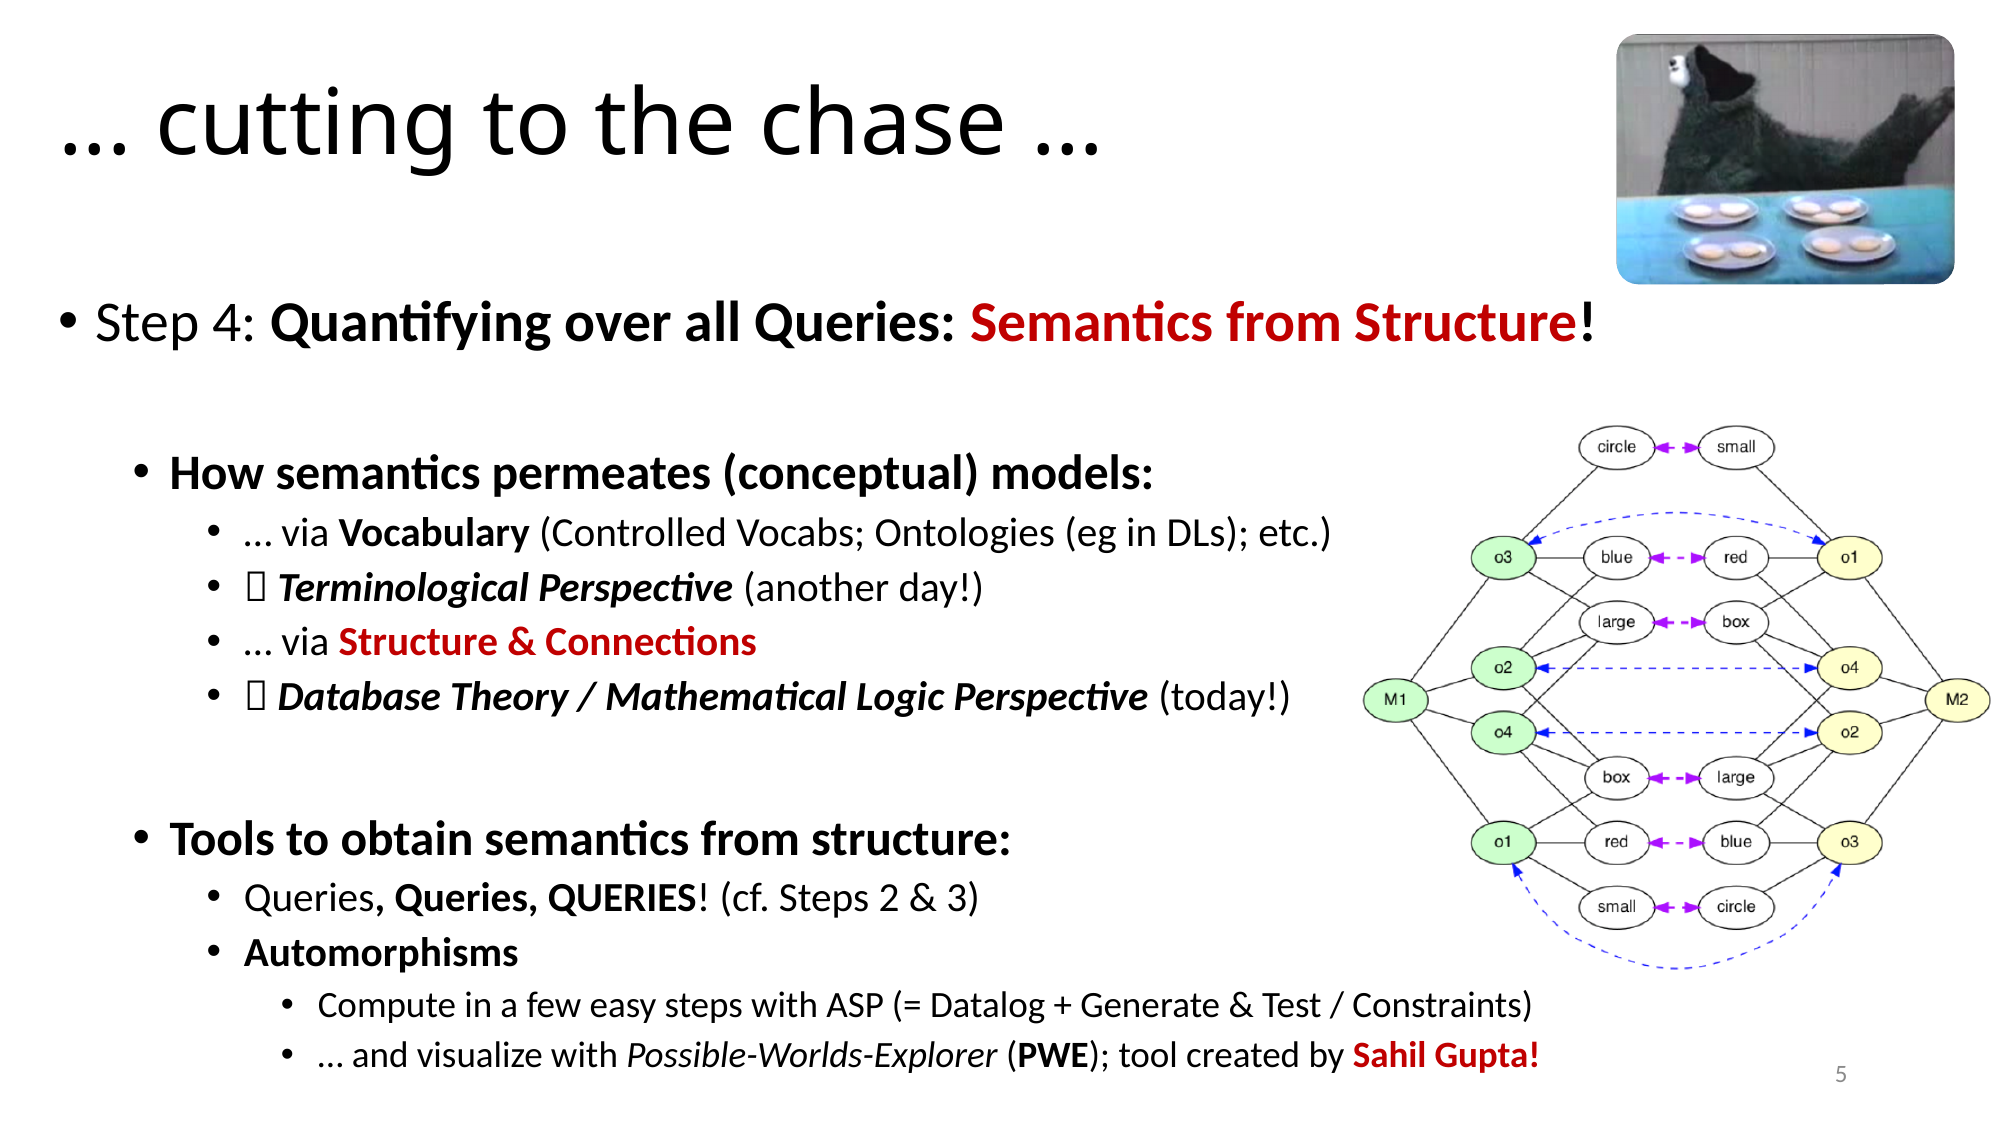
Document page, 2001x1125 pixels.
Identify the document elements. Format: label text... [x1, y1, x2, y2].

title ... cutting to the chase … [43, 34, 1616, 216]
list Step 4: Quantifying over all Queries: Semantics from Structure! How semantics permeates (conceptual) models: … via Vocabulary (Controlled Vocabs; Ontologies (eg in DLs); etc.)  Terminological Perspective (another day!) … via Structure & Connections  Database Theory / Mathematical Logic Perspective (today!) Tools to obtain semantics from structure: Queries, Queries, QUERIES! (cf. Steps 2 & 3) Automorphisms Compute in a few easy steps with ASP (= Datalog + Generate & Test / Constraints) … and visualize with Possible-Worlds-Explorer (PWE); tool created by Sahil Gupta! [43, 284, 1634, 1091]
slide_number 5 [1412, 1042, 1863, 1103]
picture [1616, 34, 1955, 285]
picture [1356, 417, 1998, 975]
